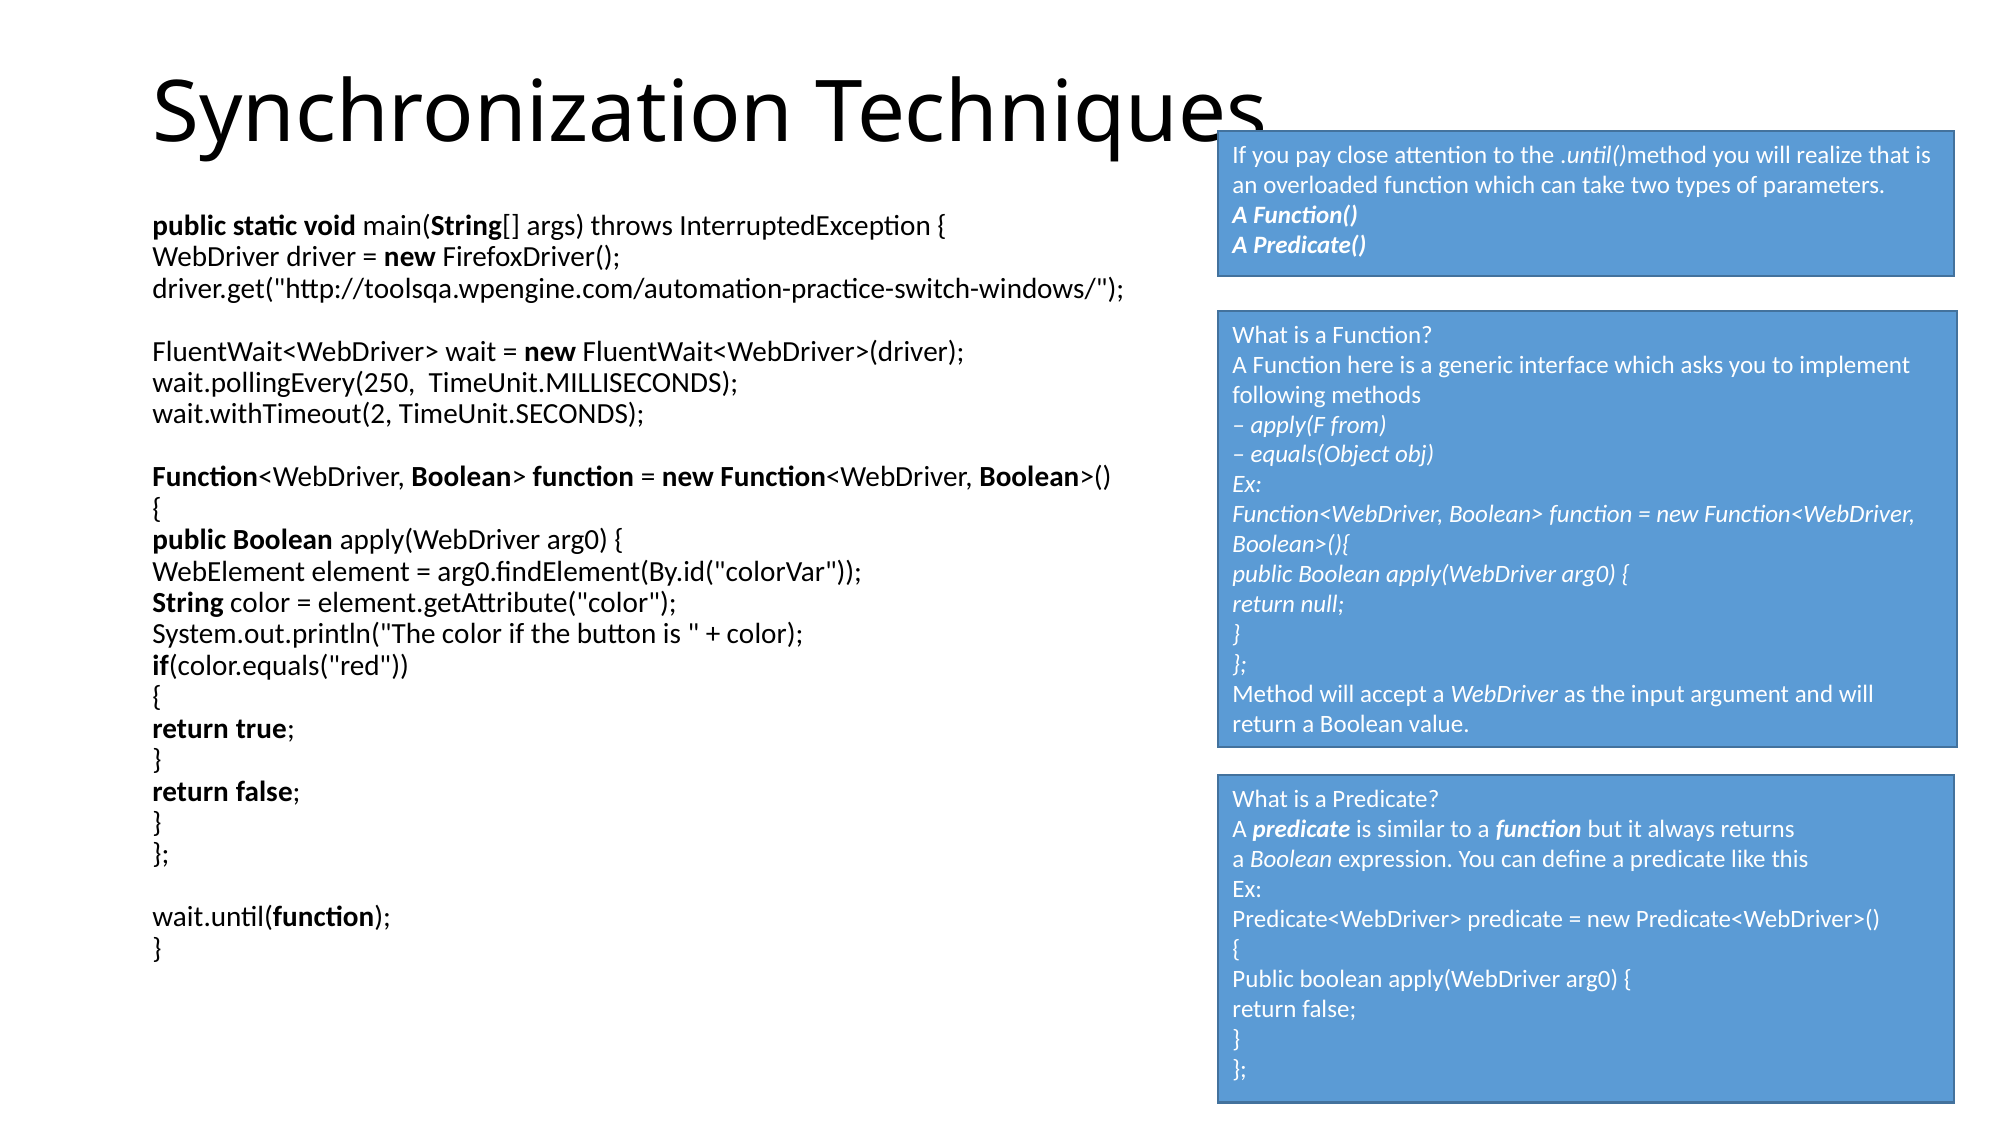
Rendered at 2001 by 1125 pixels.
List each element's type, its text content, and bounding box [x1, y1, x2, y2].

text_box If you pay close attention to the .until()method you will realize that is an overloaded function which can take two types of parameters. A Function() A Predicate() [1217, 130, 1955, 277]
text_box What is a Predicate? A predicate is similar to a function but it always returns a Boolean expression. You can define a predicate like this Ex: Predicate<WebDriver> predicate = new Predicate<WebDriver>() { Public boolean apply(WebDriver arg0) { return false; } }; [1217, 774, 1955, 1104]
title Synchronization Techniques [137, 59, 1863, 167]
list public static void main(String[] args) throws InterruptedException { WebDriver driver = new FirefoxDriver(); driver.get("http://toolsqa.wpengine.com/automation-practice-switch-windows/"); FluentWait<WebDriver> wait = new FluentWait<WebDriver>(driver); wait.pollingEvery(250, TimeUnit.MILLISECONDS); wait.withTimeout(2, TimeUnit.SECONDS); Function<WebDriver, Boolean> function = new Function<WebDriver, Boolean>() { public Boolean apply(WebDriver arg0) { WebElement element = arg0.findElement(By.id("colorVar")); String color = element.getAttribute("color"); System.out.println("The color if the button is " + color); if(color.equals("red")) { return true; } return false; } }; wait.until(function); } [137, 167, 1863, 998]
text_box What is a Function? A Function here is a generic interface which asks you to implement following methods – apply(F from) – equals(Object obj) Ex: Function<WebDriver, Boolean> function = new Function<WebDriver, Boolean>(){ public Boolean apply(WebDriver arg0) { return null; } }; Method will accept a WebDriver as the input argument and will return a Boolean value. [1217, 310, 1958, 748]
